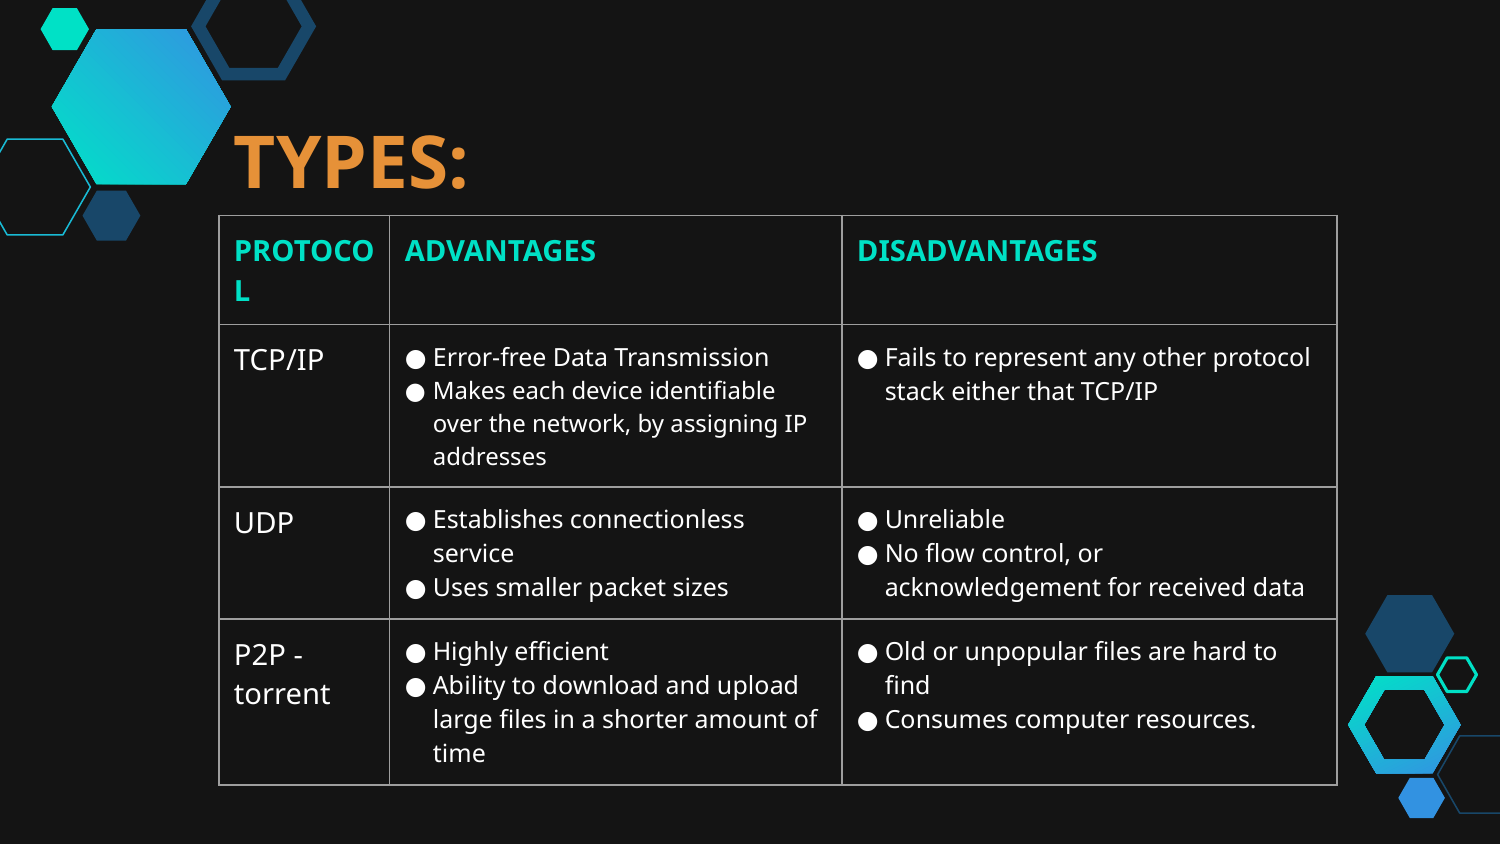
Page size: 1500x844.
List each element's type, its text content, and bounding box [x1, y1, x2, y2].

table_header PROTOCOL [220, 216, 389, 324]
table_header DISADVANTAGES [843, 216, 1336, 324]
table_cell Old or unpopular files are hard to find Consumes computer resources. [843, 620, 1336, 784]
table_cell Establishes connectionless service Uses smaller packet sizes [390, 488, 841, 618]
list TYPES: [218, 100, 1282, 166]
table_cell UDP [220, 488, 389, 618]
table_cell Fails to represent any other protocol stack either that TCP/IP [843, 325, 1336, 486]
table_cell P2P - torrent [220, 620, 389, 784]
table_cell Error-free Data Transmission Makes each device identifiable over the network, by assigning IP addresses [390, 325, 841, 486]
table_header ADVANTAGES [390, 216, 841, 324]
table_cell Unreliable No flow control, or acknowledgement for received data [843, 488, 1336, 618]
table_cell TCP/IP [220, 325, 389, 486]
table_cell Highly efficient Ability to download and upload large files in a shorter amount of time [390, 620, 841, 784]
